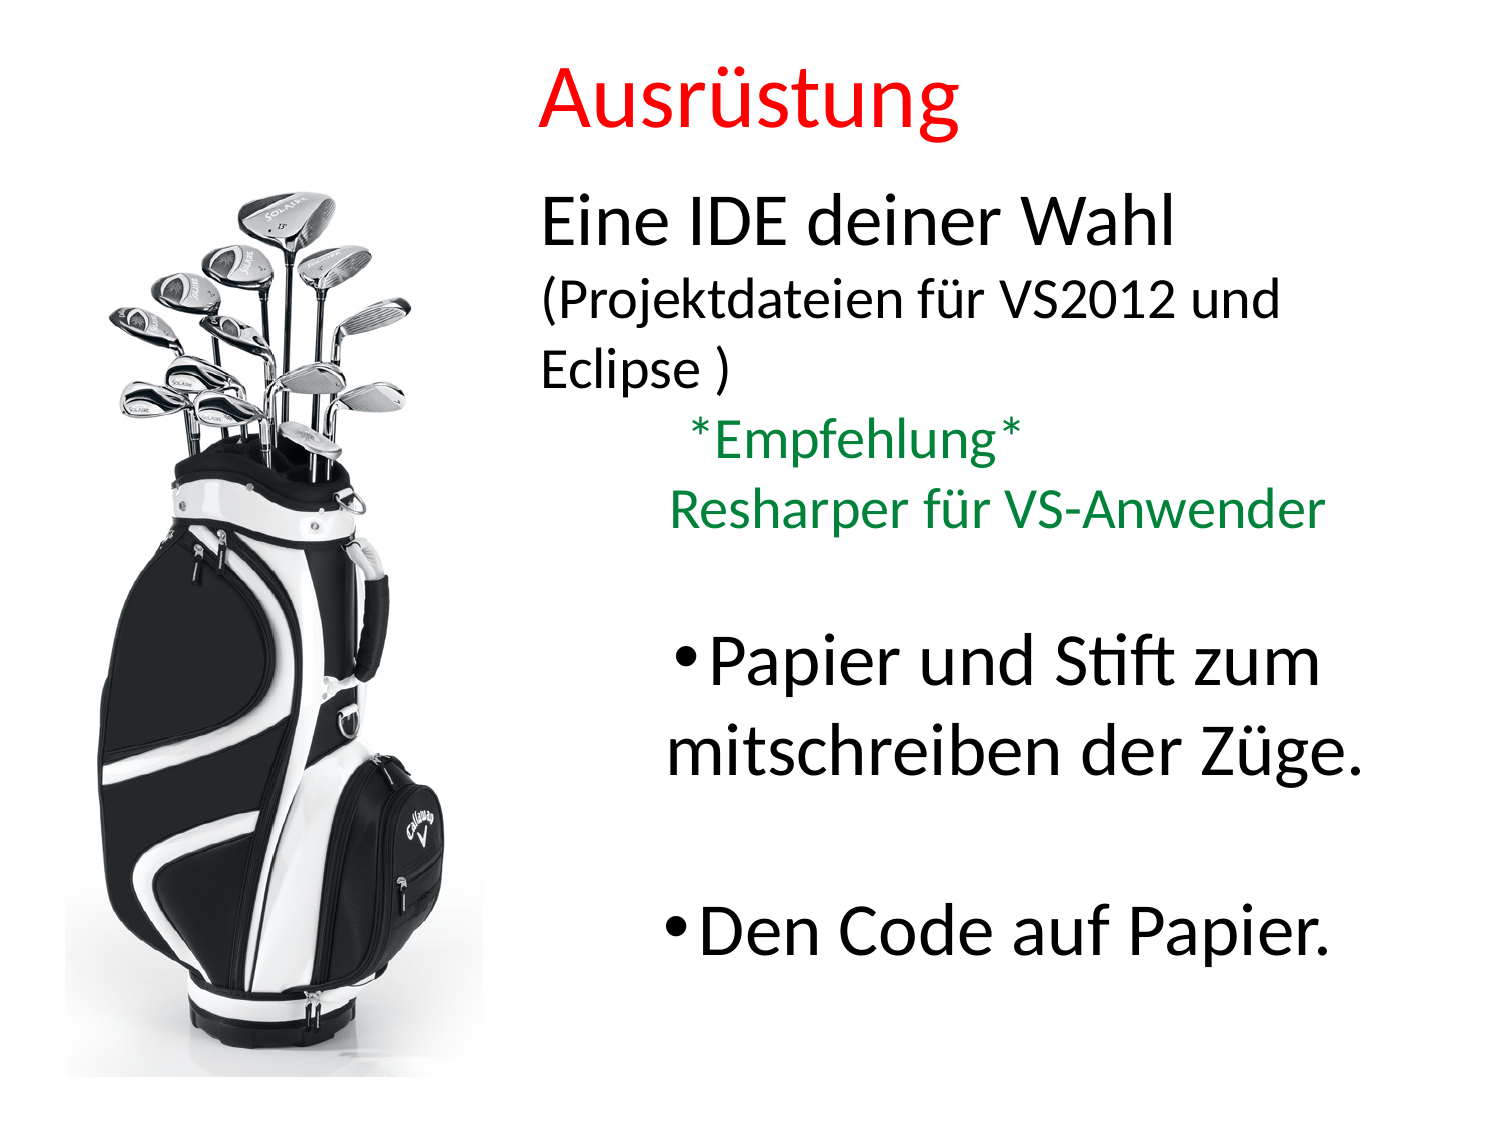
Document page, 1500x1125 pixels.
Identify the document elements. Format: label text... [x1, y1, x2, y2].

text_box Eine IDE deiner Wahl (Projektdateien für VS2012 und Eclipse ) *Empfehlung* Resharper für VS-Anwender Papier und Stift zum mitschreiben der Züge. Den Code auf Papier. [525, 162, 1471, 1068]
picture [52, 161, 495, 1077]
text_box Ausrüstung [75, 26, 1425, 156]
